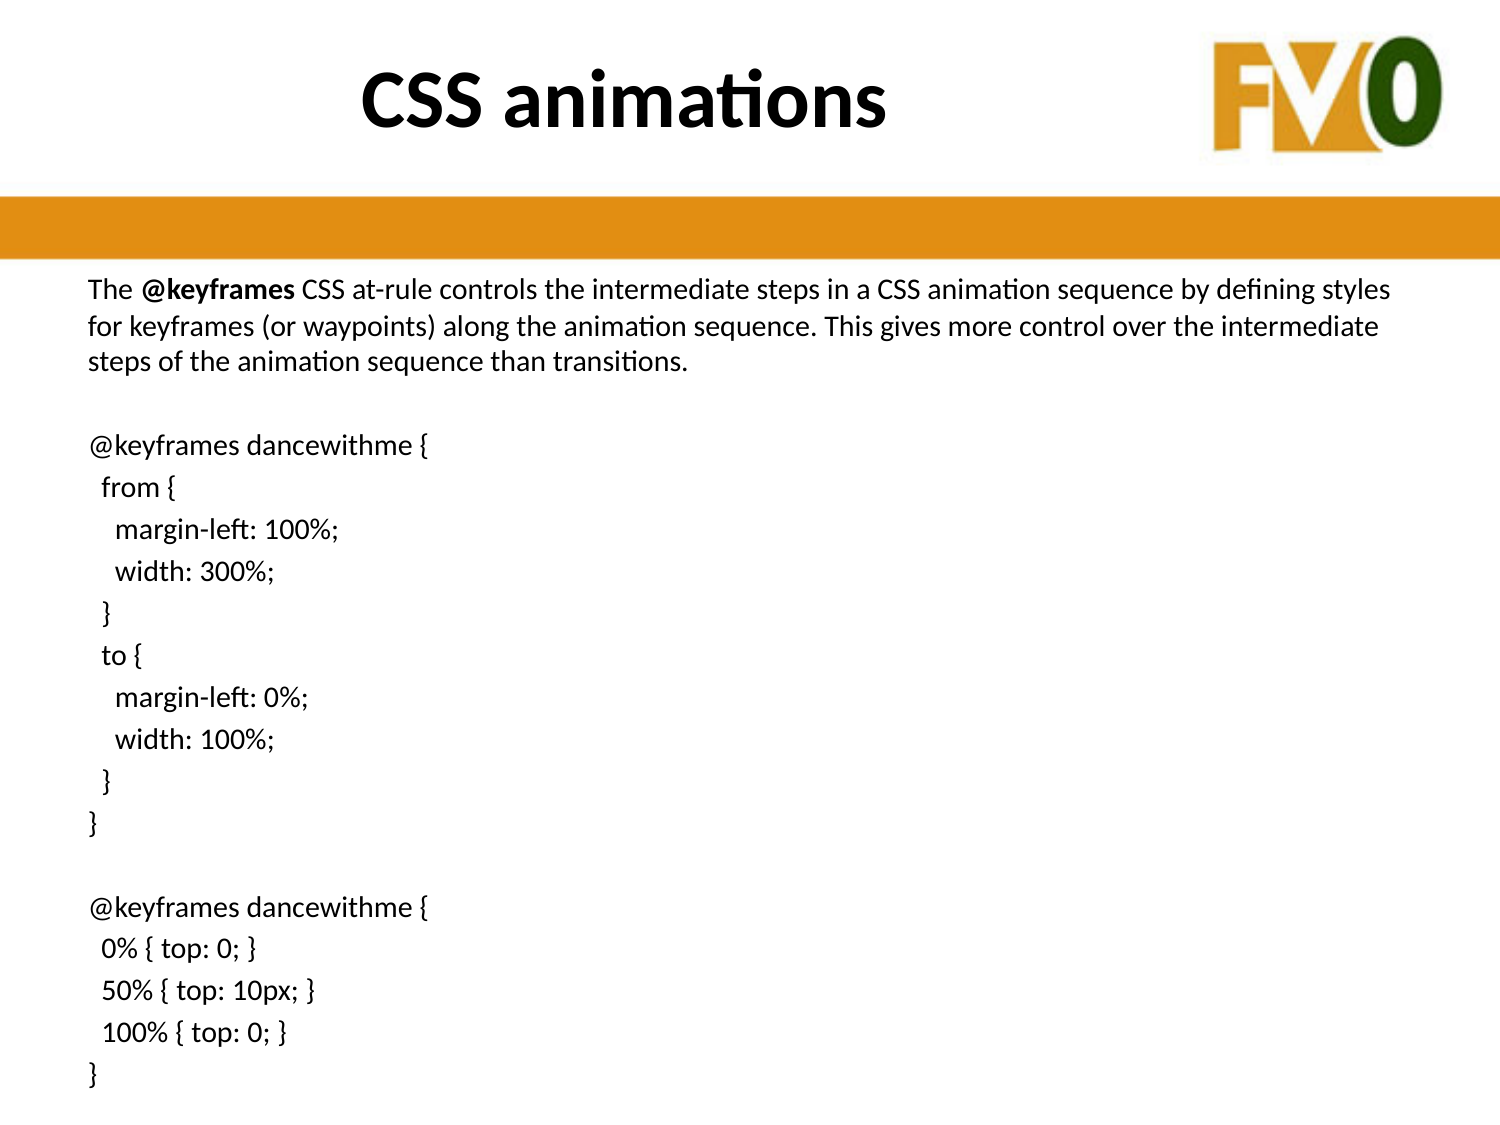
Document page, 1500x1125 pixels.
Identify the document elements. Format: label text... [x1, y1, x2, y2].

picture [0, 0, 1500, 1125]
list The @keyframes CSS at-rule controls the intermediate steps in a CSS animation sequence by defining styles for keyframes (or waypoints) along the animation sequence. This gives more control over the intermediate steps of the animation sequence than transitions. @keyframes dancewithme { from { margin-left: 100%; width: 300%; } to { margin-left: 0%; width: 100%; } } @keyframes dancewithme { 0% { top: 0; } 50% { top: 10px; } 100% { top: 0; } } [72, 262, 1423, 1100]
title CSS animations [0, 0, 1300, 188]
